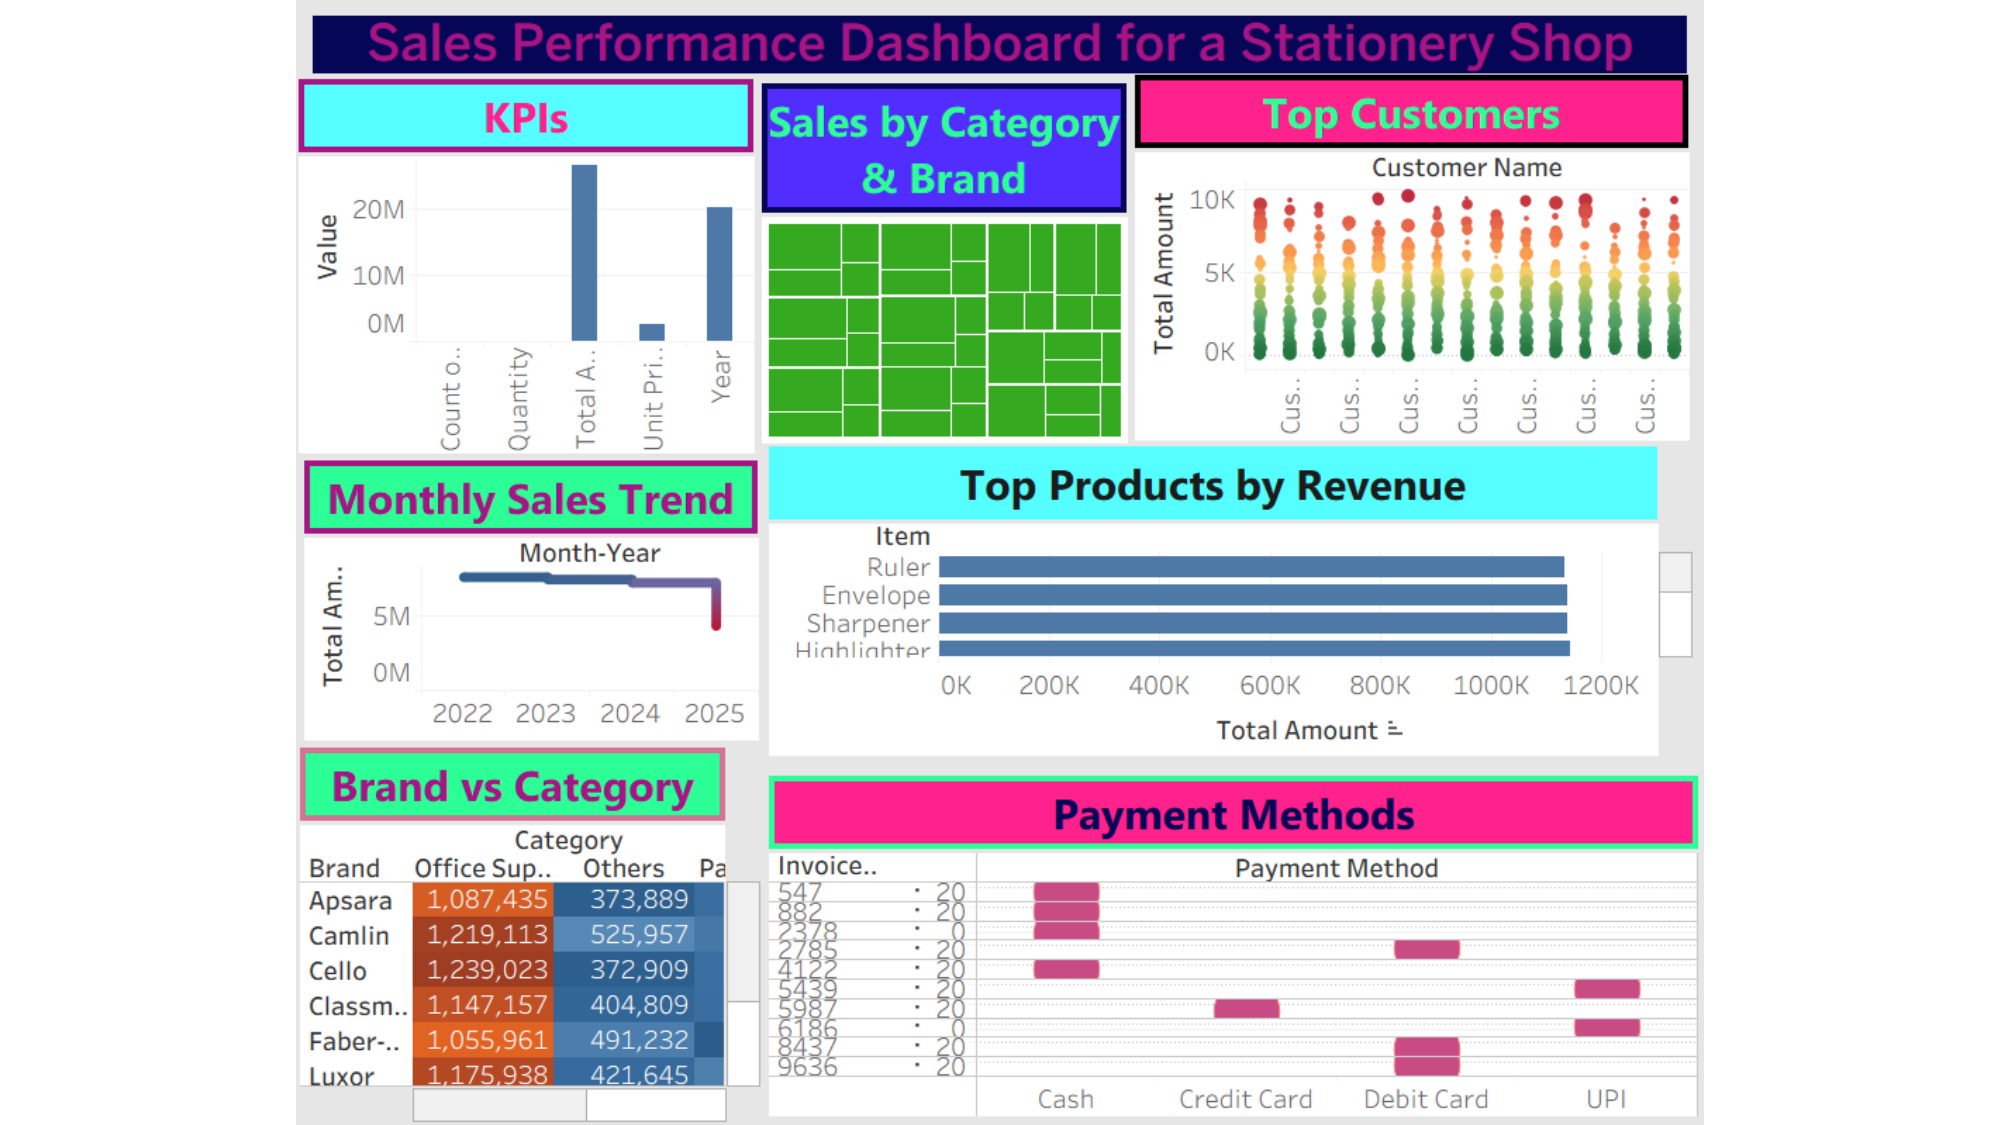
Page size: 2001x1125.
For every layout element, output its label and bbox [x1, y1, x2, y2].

picture [296, 0, 1704, 1125]
